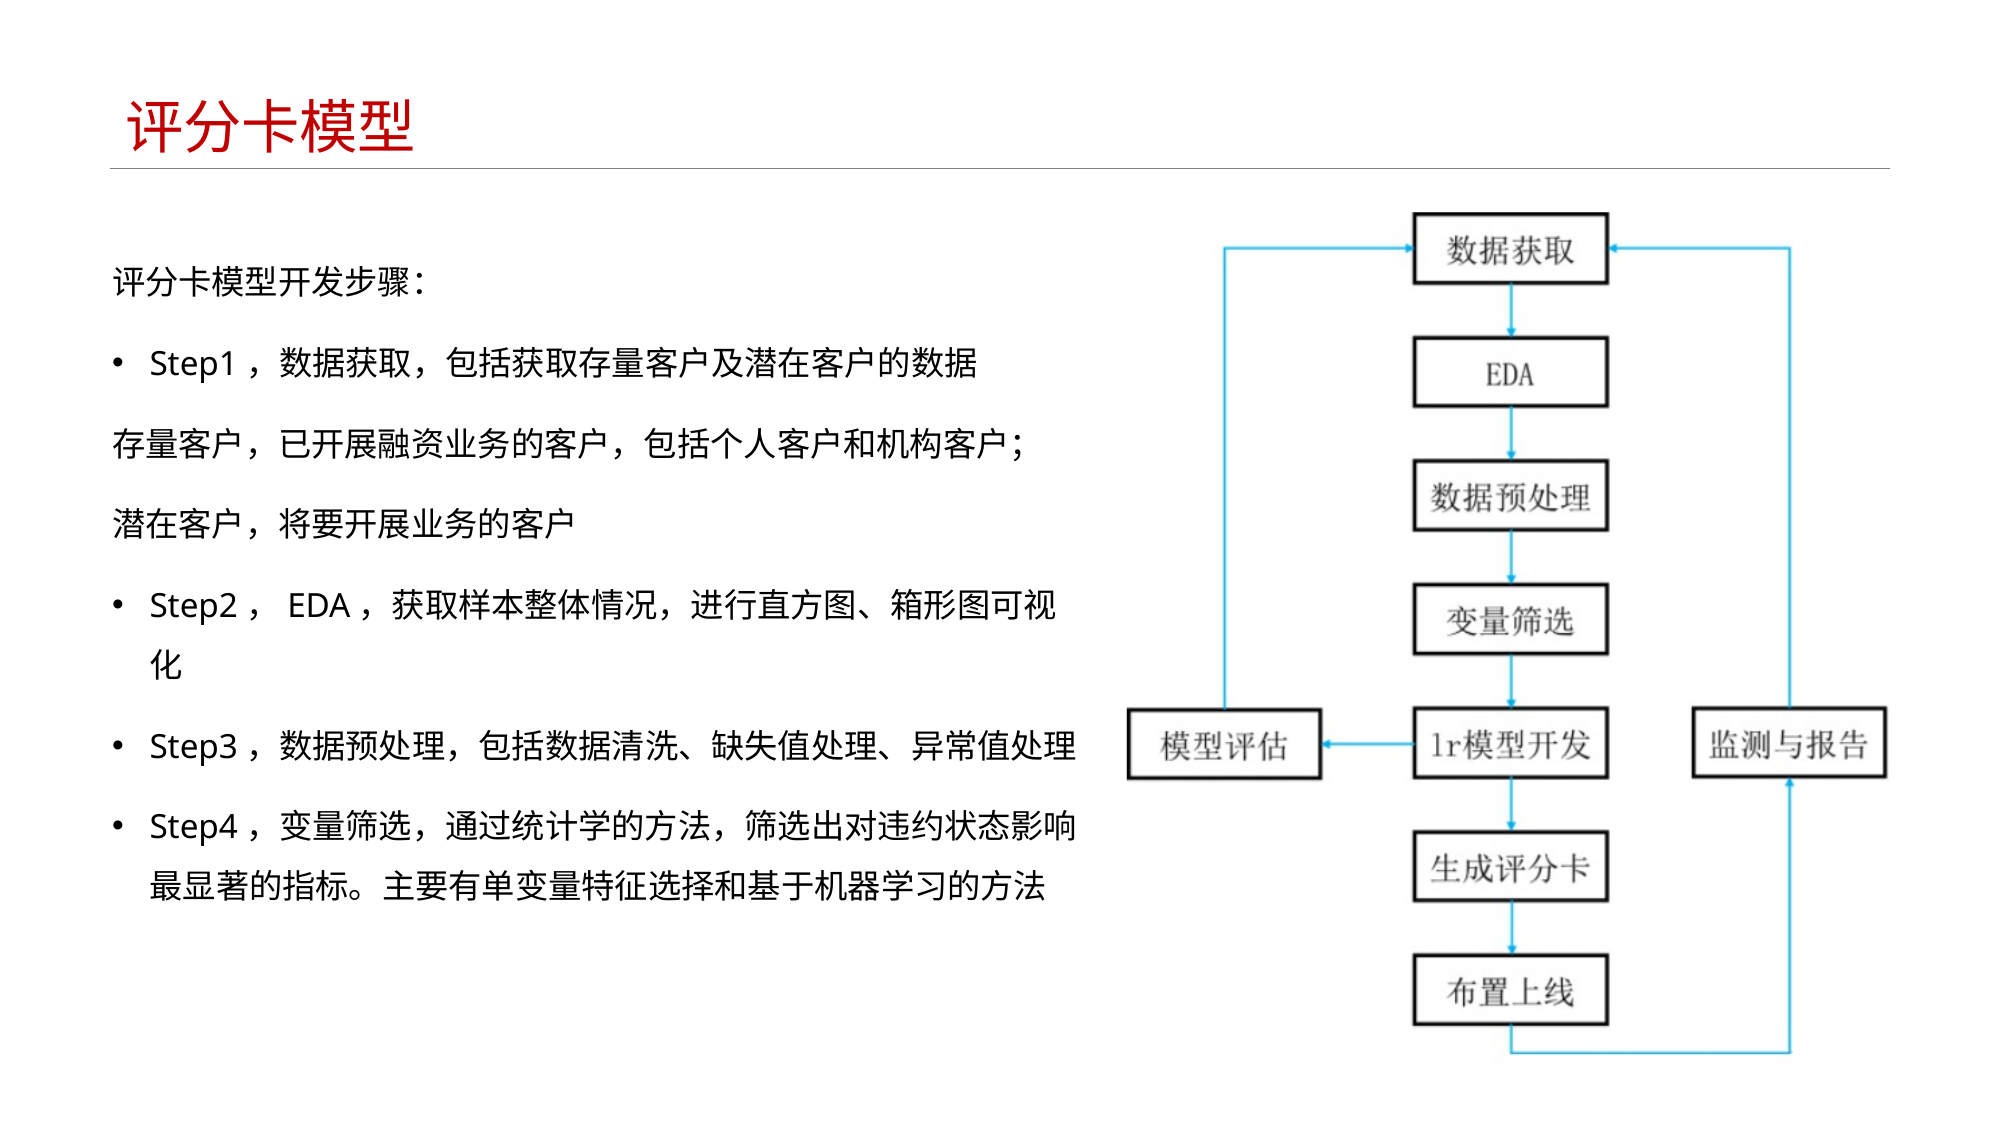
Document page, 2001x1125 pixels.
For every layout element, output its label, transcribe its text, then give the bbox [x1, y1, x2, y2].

text_box 评分卡模型开发步骤： Step1，数据获取，包括获取存量客户及潜在客户的数据 存量客户，已开展融资业务的客户，包括个人客户和机构客户； 潜在客户，将要开展业务的客户 Step2，EDA，获取样本整体情况，进行直方图、箱形图可视化 Step3，数据预处理，包括数据清洗、缺失值处理、异常值处理 Step4，变量筛选，通过统计学的方法，筛选出对违约状态影响最显著的指标。主要有单变量特征选择和基于机器学习的方法 [104, 233, 1092, 946]
picture [1123, 211, 1895, 1065]
title 评分卡模型 [109, 0, 1890, 169]
